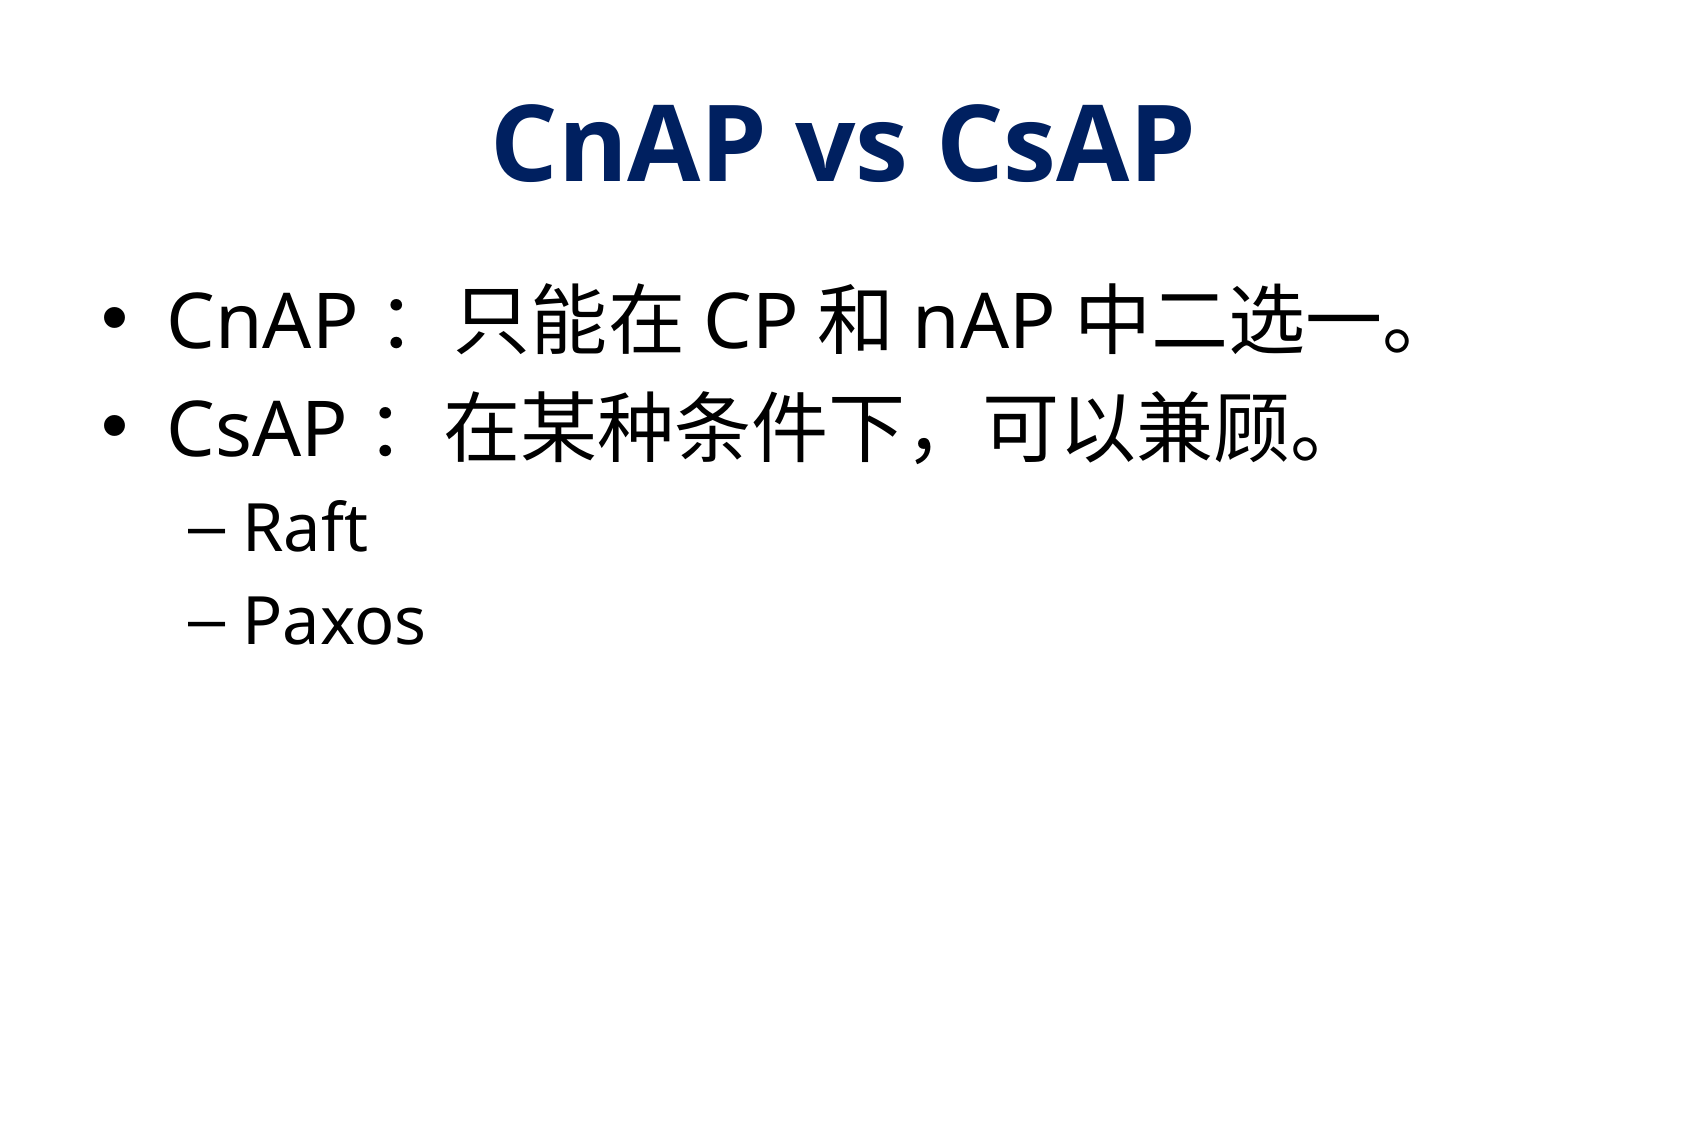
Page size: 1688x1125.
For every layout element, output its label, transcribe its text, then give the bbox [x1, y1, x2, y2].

list CnAP：只能在CP和nAP中二选一。 CsAP：在某种条件下，可以兼顾。 Raft Paxos [84, 262, 1604, 1005]
title CnAP vs CsAP [84, 45, 1604, 233]
